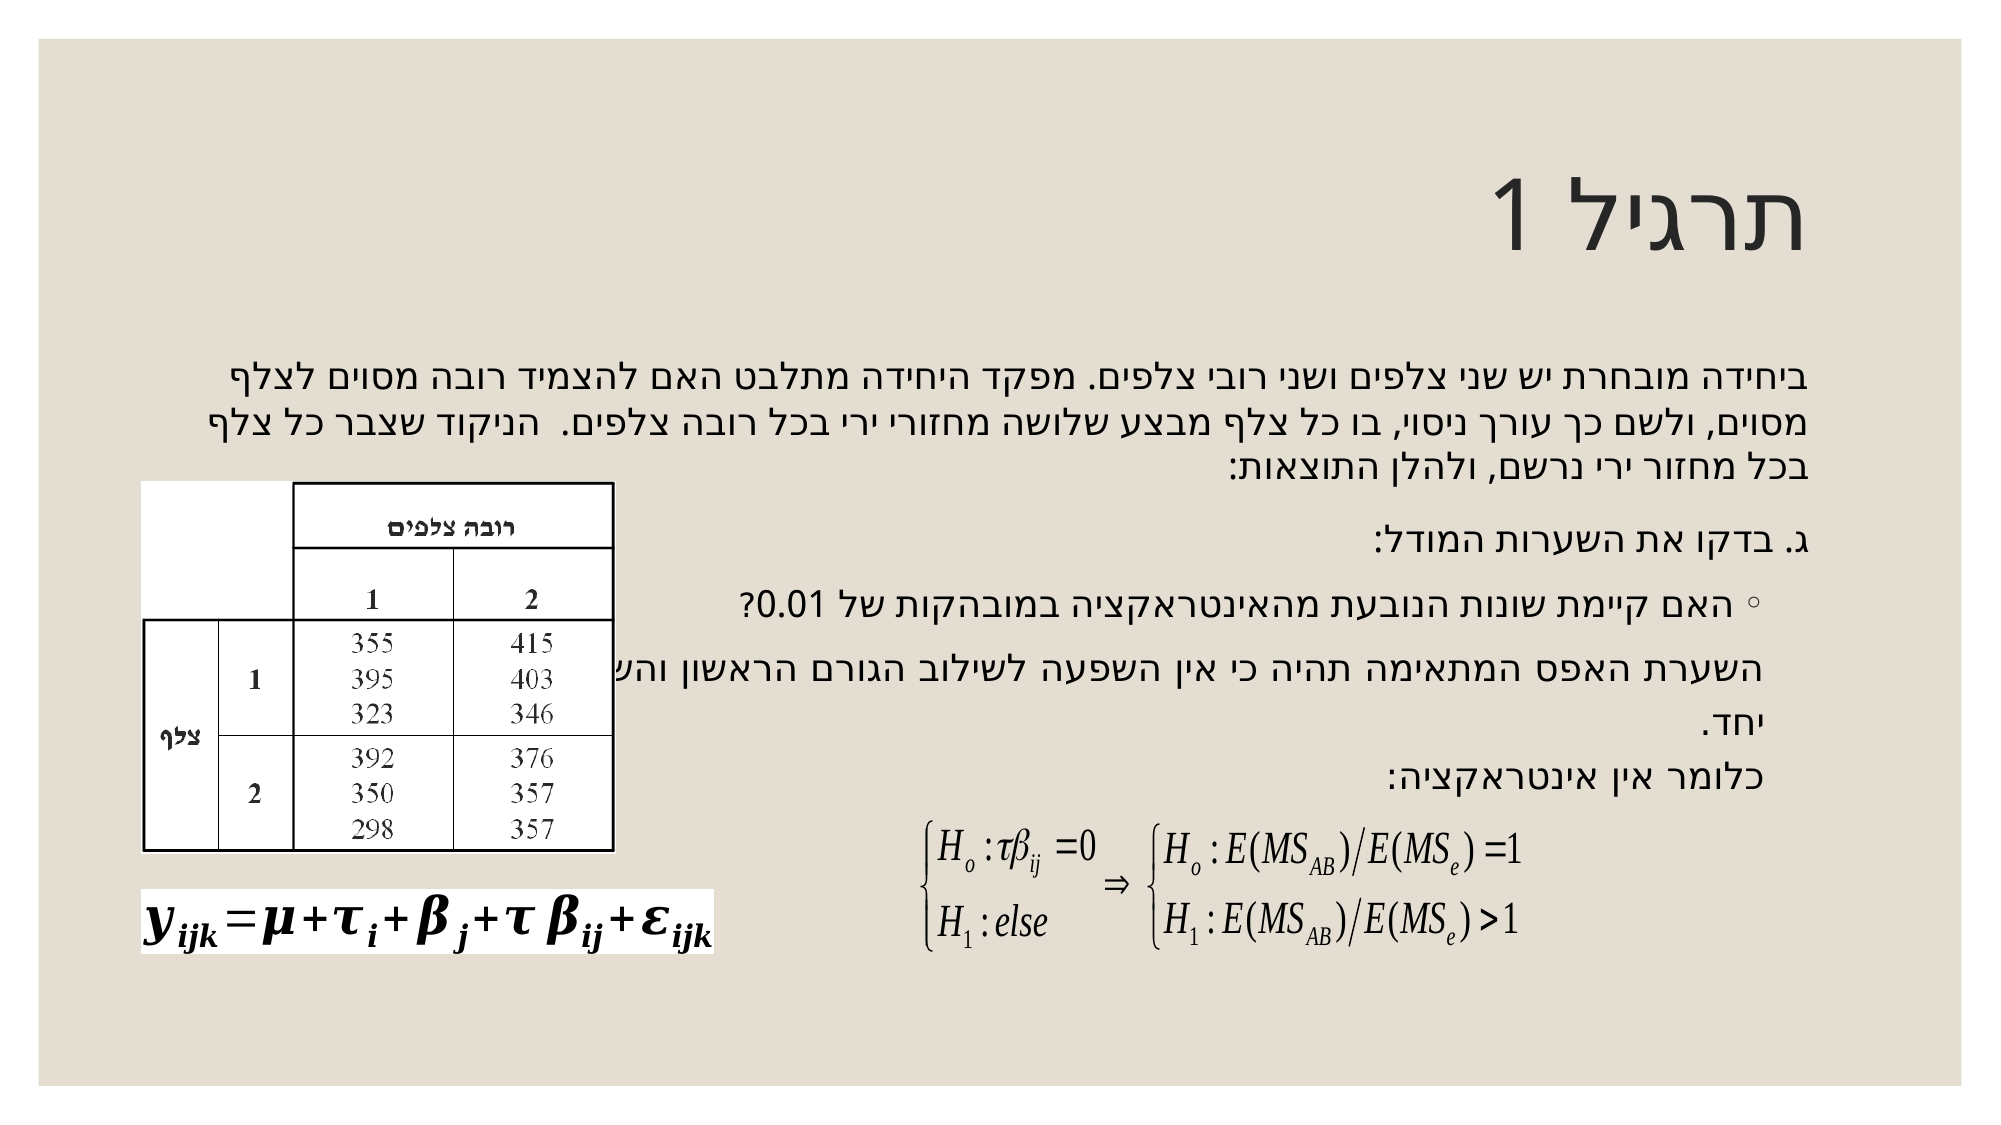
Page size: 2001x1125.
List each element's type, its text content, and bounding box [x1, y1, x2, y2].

picture [913, 809, 1527, 964]
picture [141, 481, 616, 854]
list ביחידה מובחרת יש שני צלפים ושני רובי צלפים. מפקד היחידה מתלבט האם להצמיד רובה מסוים לצלף מסוים, ולשם כך עורך ניסוי, בו כל צלף מבצע שלושה מחזורי ירי בכל רובה צלפים. הניקוד שצבר כל צלף בכל מחזור ירי נרשם, ולהלן התוצאות: ג. בדקו את השערות המודל: האם קיימת שונות הנובעת מהאינטראקציה במובהקות של 0.01? השערת האפס המתאימה תהיה כי אין השפעה לשילוב הגורם הראשון והשני יחד. כלומר אין אינטראקציה: [174, 345, 1825, 990]
title תרגיל 1 [174, 105, 1825, 331]
